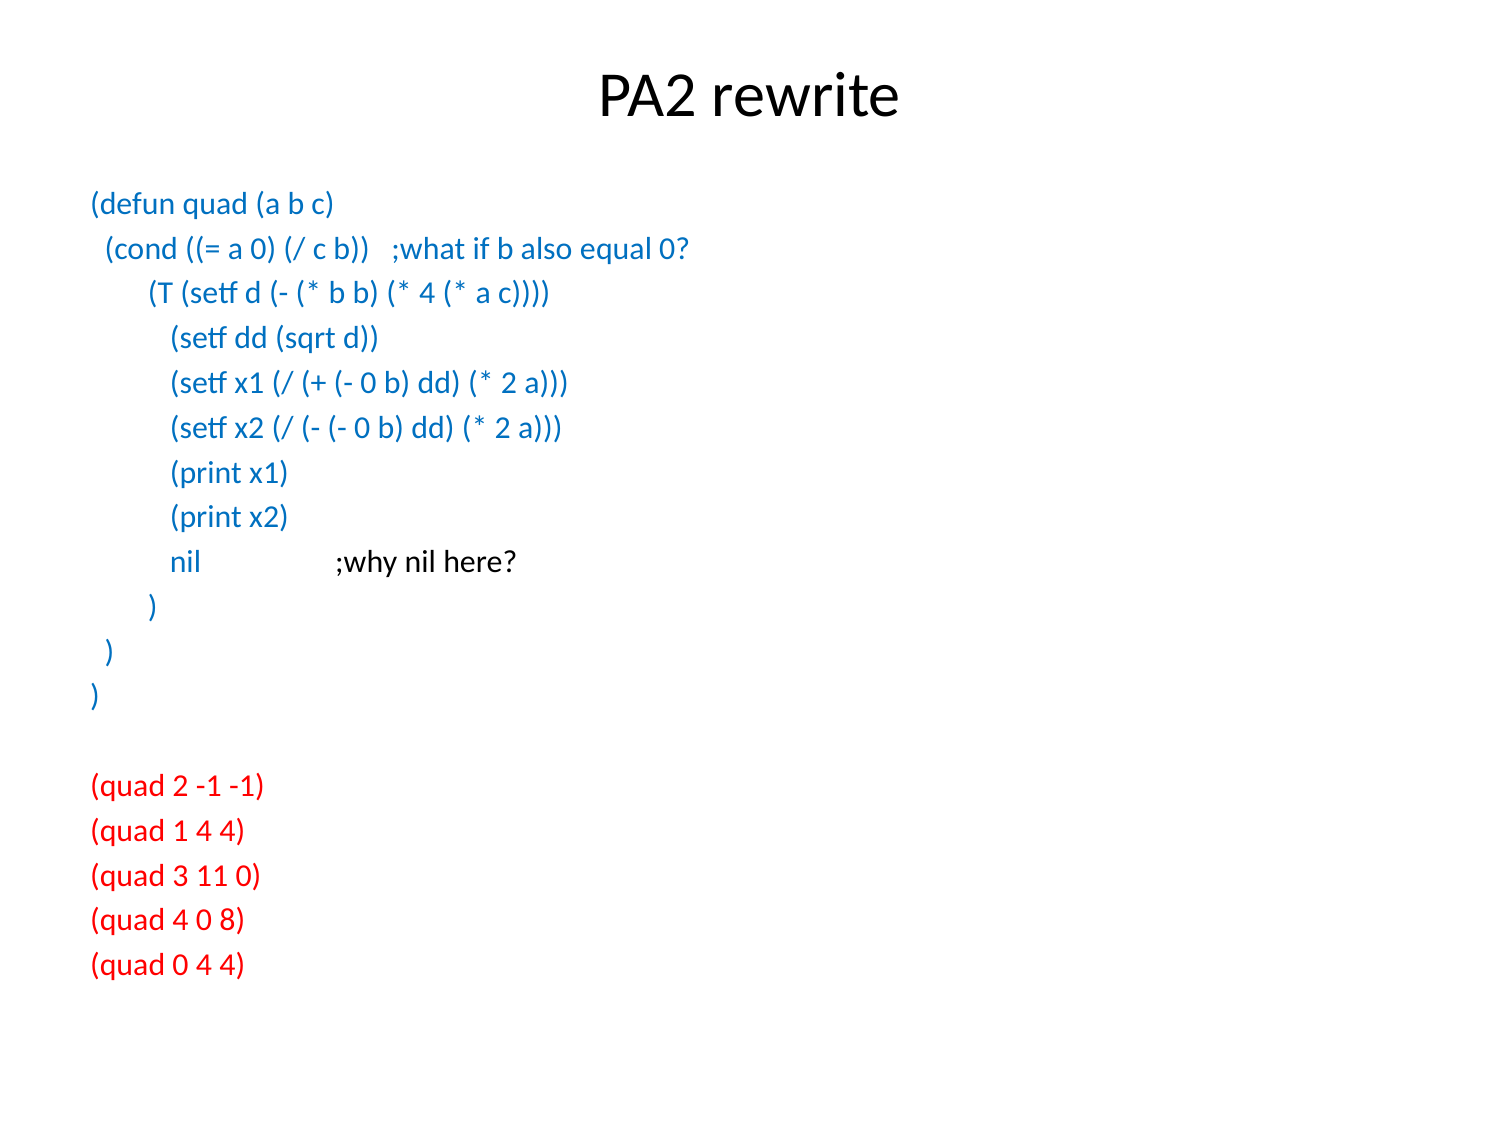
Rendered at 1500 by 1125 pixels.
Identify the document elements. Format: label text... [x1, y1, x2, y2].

title PA2 rewrite [75, 45, 1425, 138]
list (defun quad (a b c) (cond ((= a 0) (/ c b)) ;what if b also equal 0? (T (setf d (- (* b b) (* 4 (* a c)))) (setf dd (sqrt d)) (setf x1 (/ (+ (- 0 b) dd) (* 2 a))) (setf x2 (/ (- (- 0 b) dd) (* 2 a))) (print x1) (print x2) nil ;why nil here? ) ) ) (quad 2 -1 -1) (quad 1 4 4) (quad 3 11 0) (quad 4 0 8) (quad 0 4 4) [75, 174, 1425, 1005]
